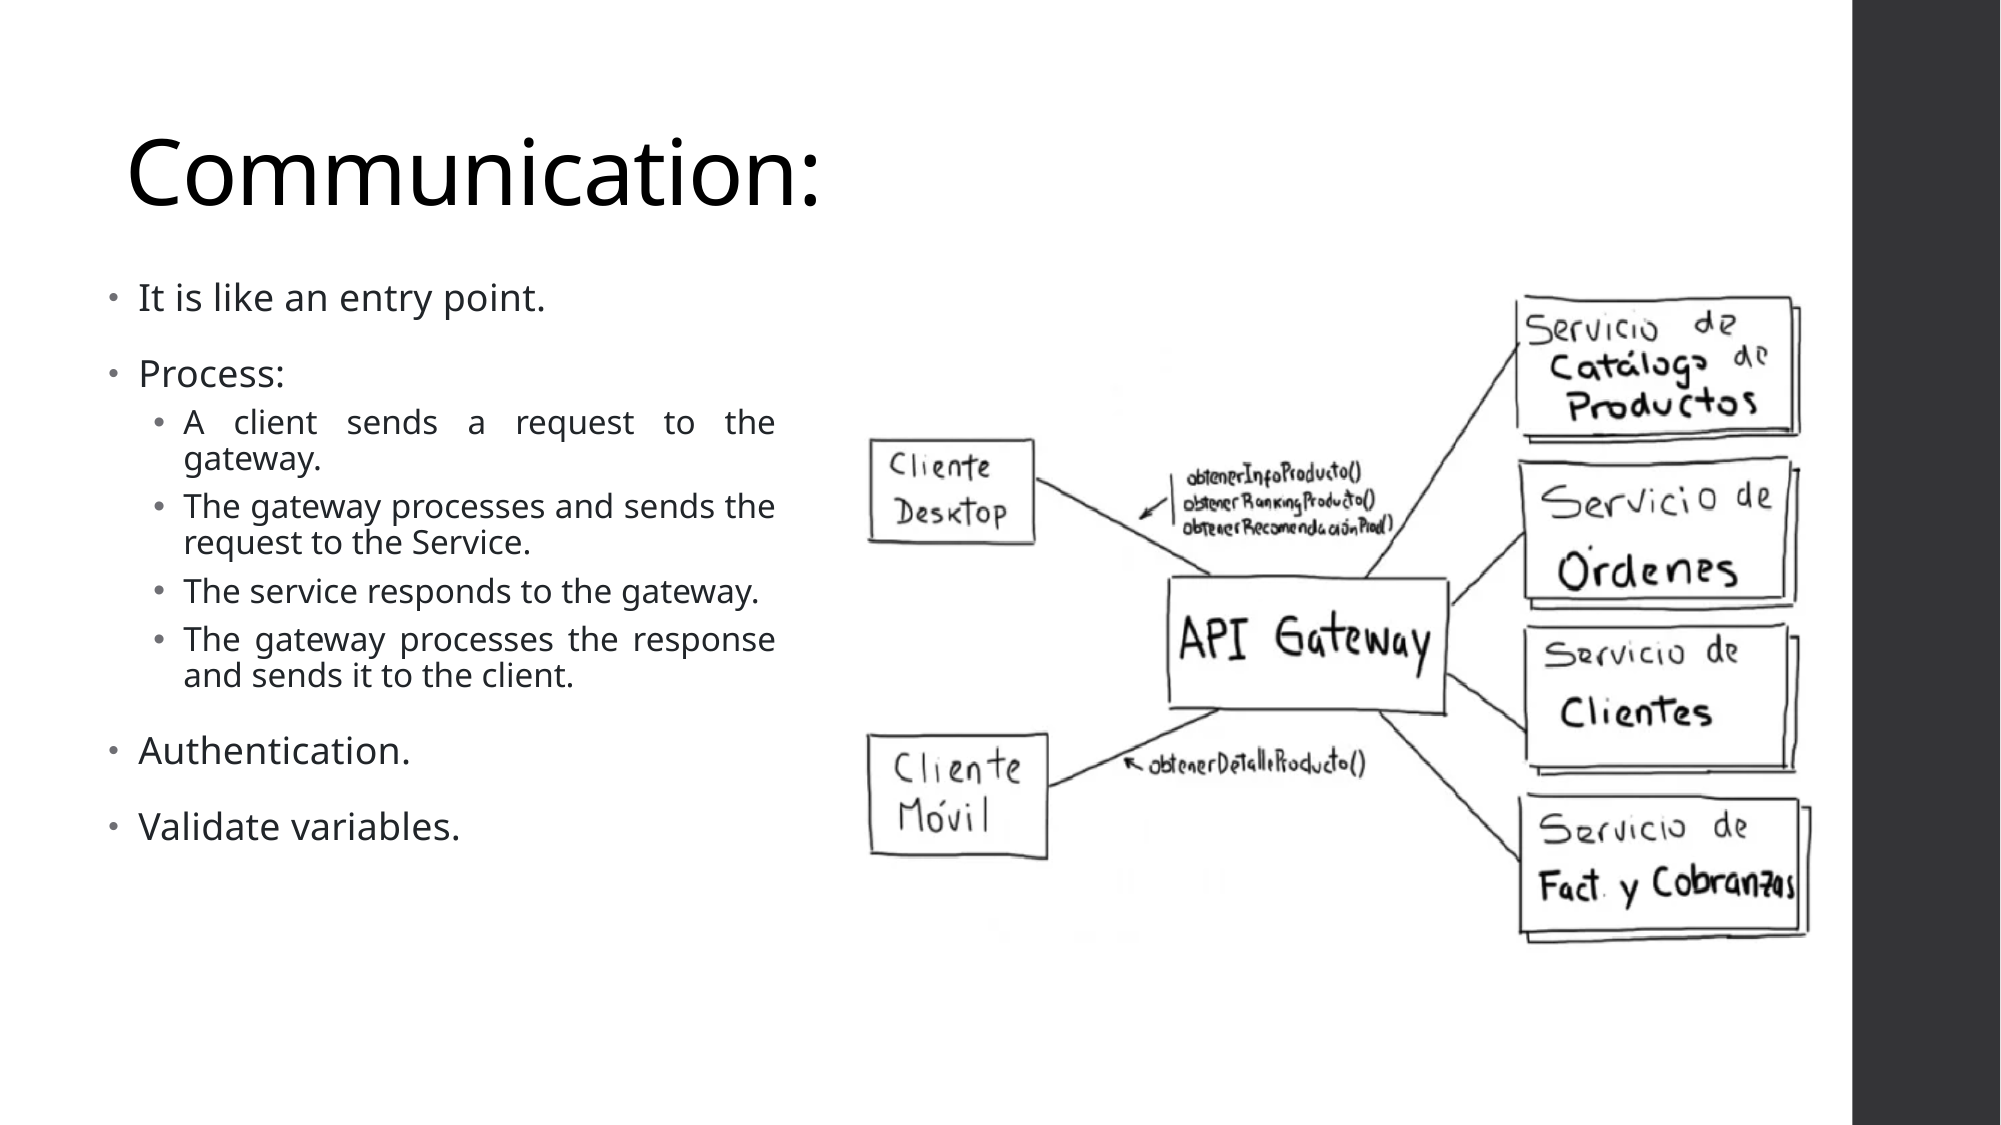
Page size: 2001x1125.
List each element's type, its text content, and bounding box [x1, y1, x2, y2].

picture [818, 280, 1820, 953]
text_box It is like an entry point. Process: A client sends a request to the gateway. The gateway processes and sends the request to the Service. The service responds to the gateway. The gateway processes the response and sends it to the client. Authentication. Validate variables. [93, 269, 793, 1020]
title Communication: [110, 123, 1758, 233]
